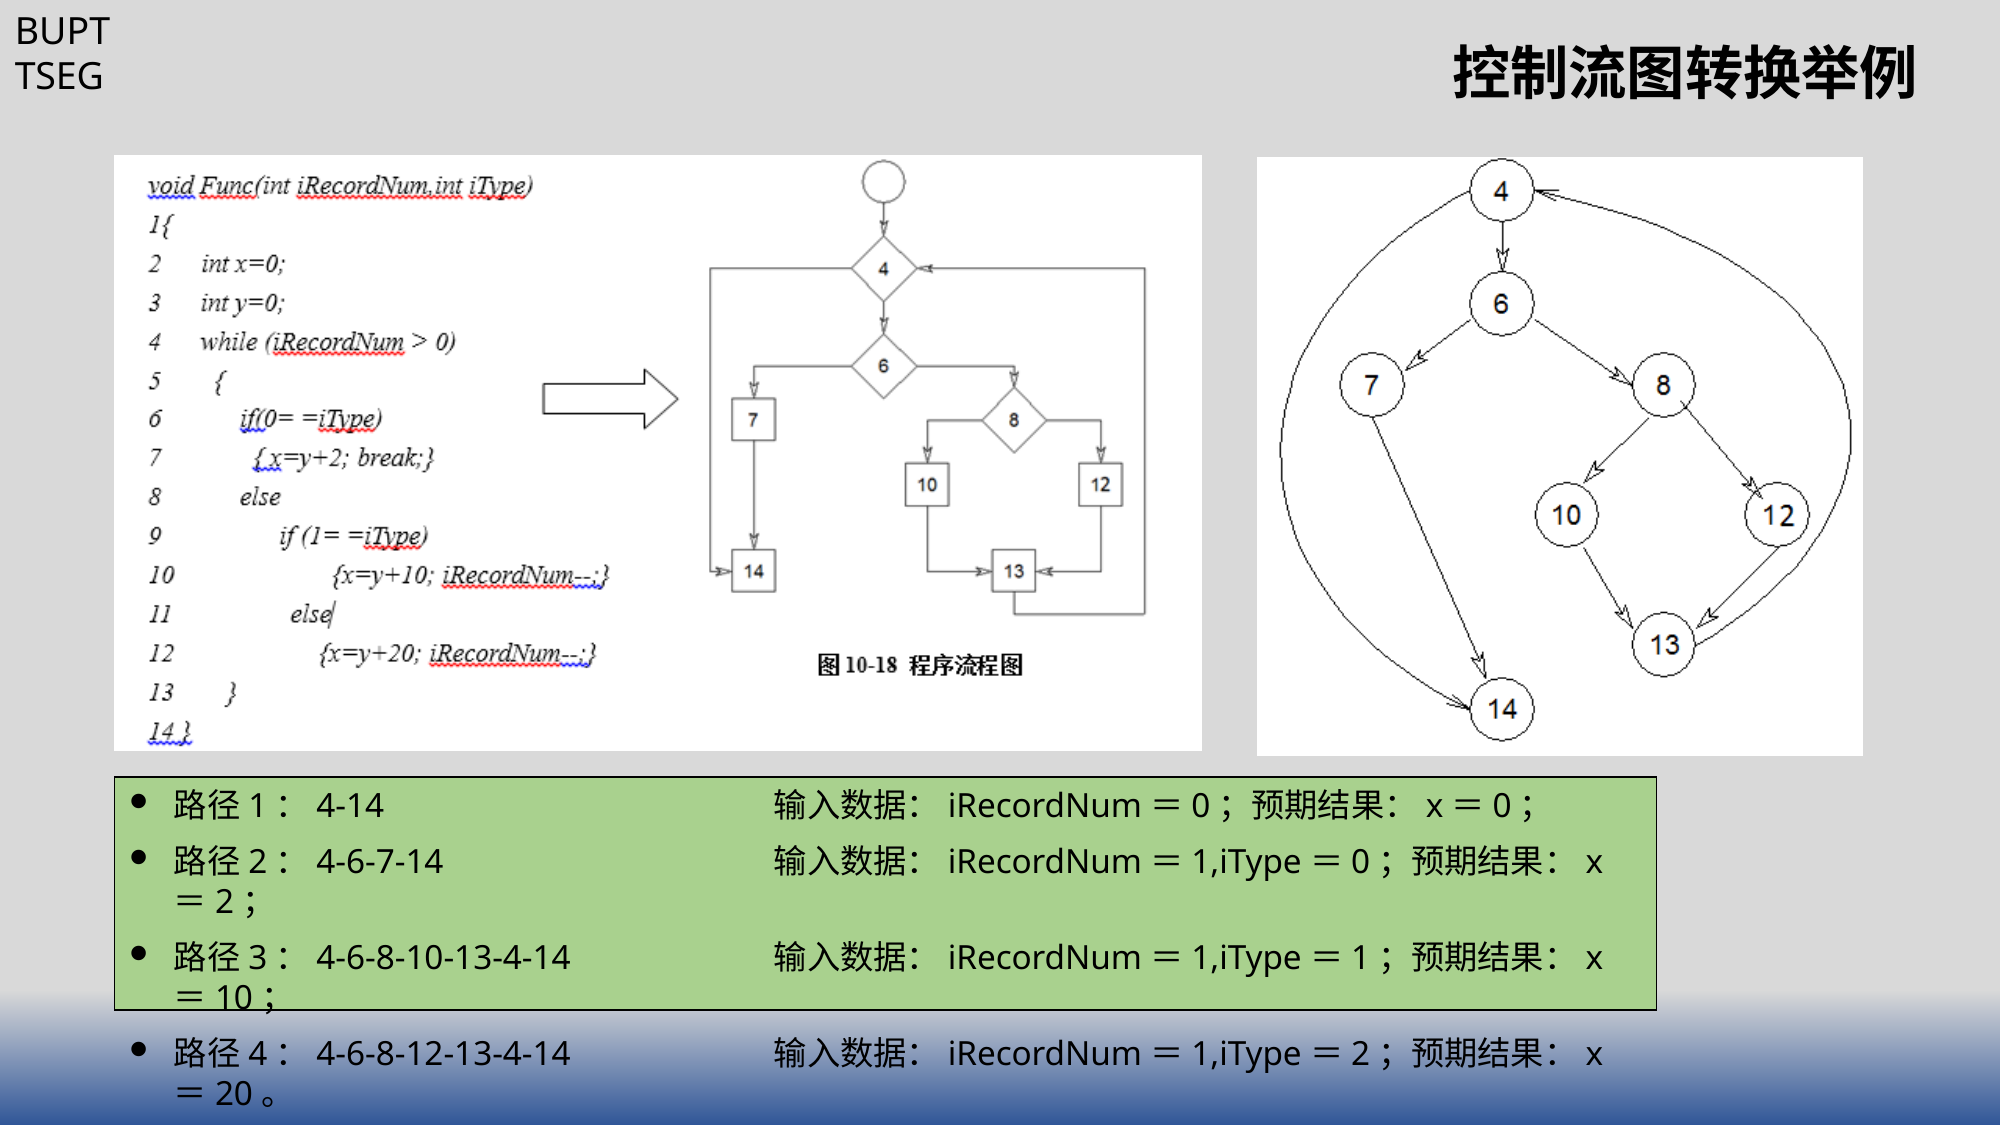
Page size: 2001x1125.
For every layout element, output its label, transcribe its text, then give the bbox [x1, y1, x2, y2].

picture [114, 155, 1202, 751]
list 路径1：4-14 输入数据：iRecordNum＝0；预期结果：x＝0； 路径2：4-6-7-14 输入数据：iRecordNum＝1,iType＝0；预期结果：x＝2； 路径3：4-6-8-10-13-4-14 输入数据：iRecordNum＝1,iType＝1；预期结果：x＝10； 路径4：4-6-8-12-13-4-14 输入数据：iRecordNum＝1,iType＝2；预期结果：x＝20。 [114, 777, 1657, 1011]
picture [1257, 157, 1863, 756]
title 控制流图转换举例 [167, 22, 1934, 129]
